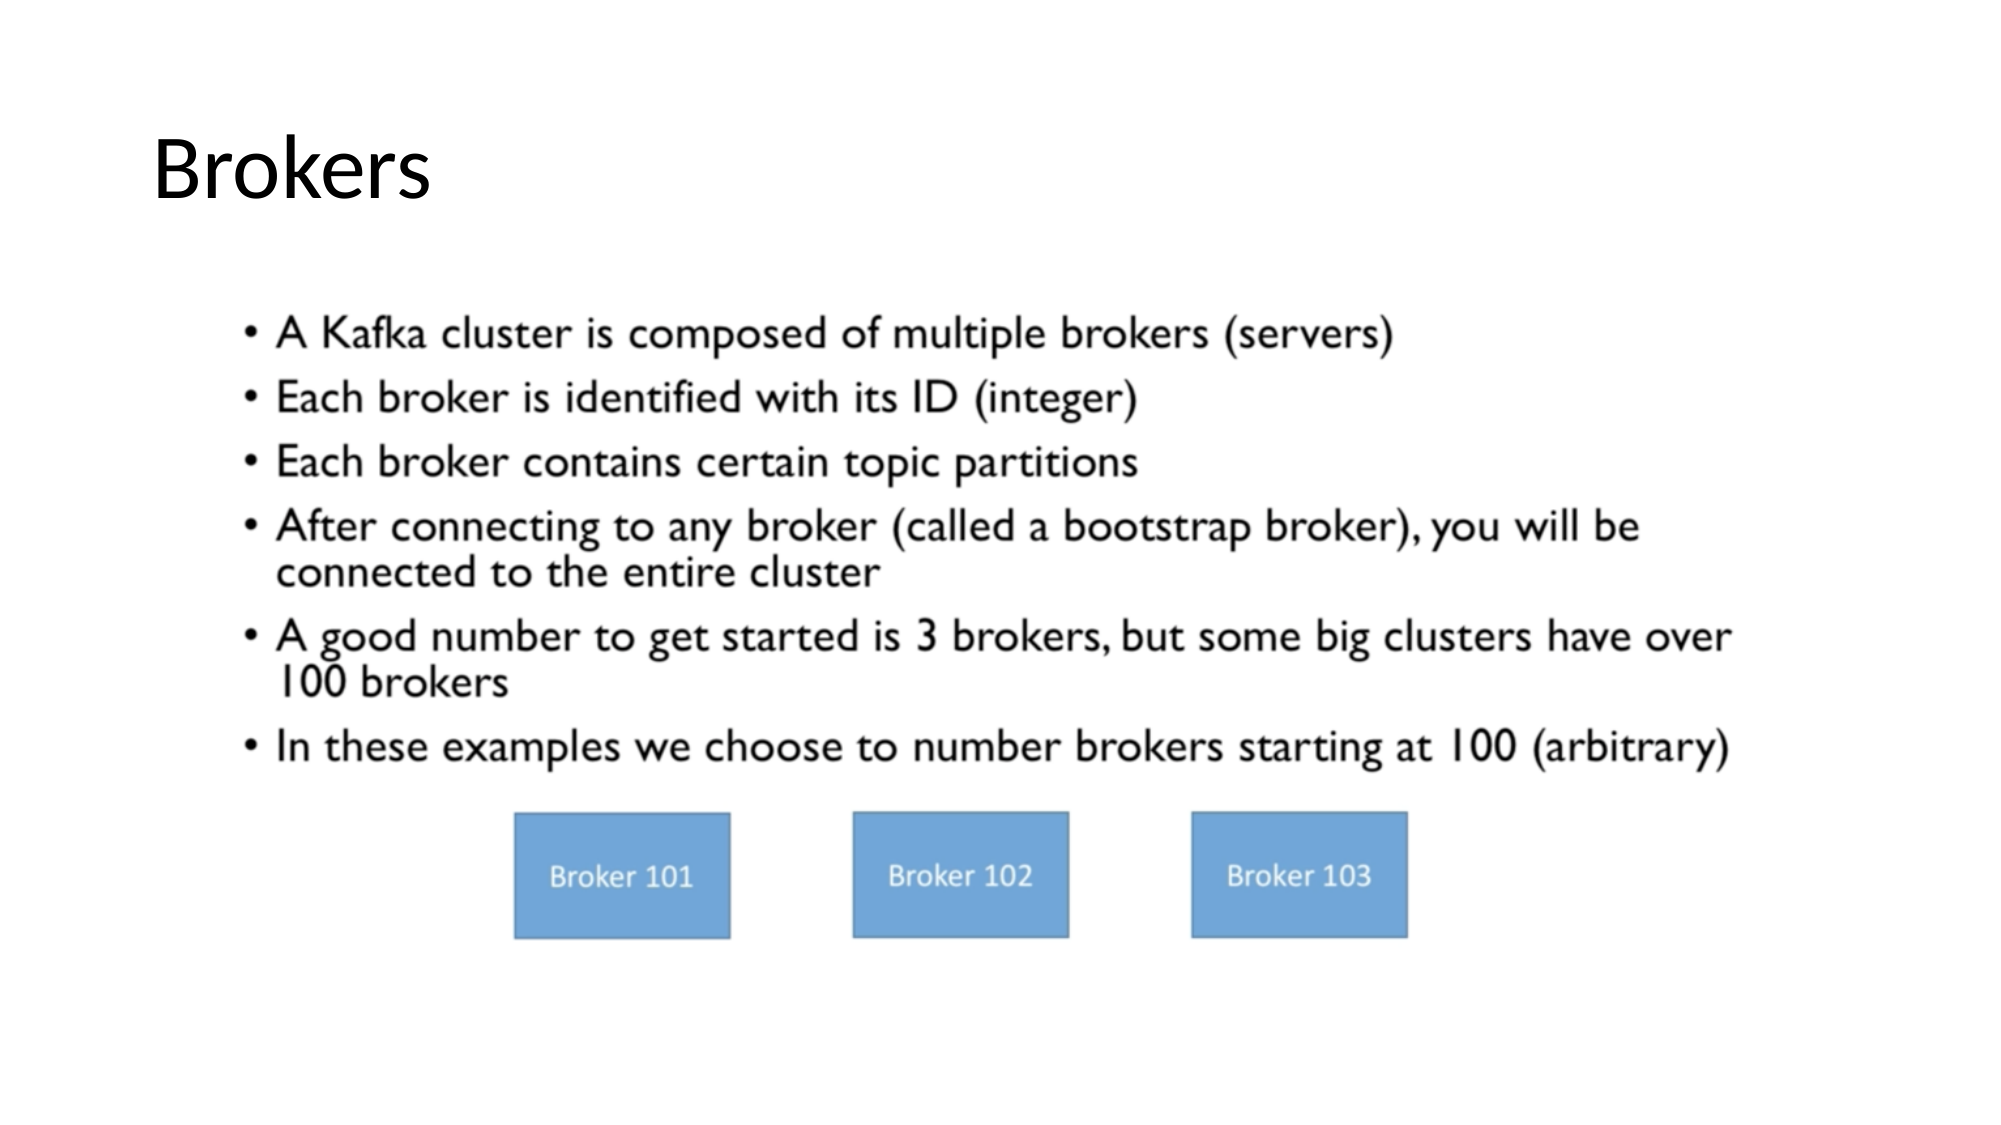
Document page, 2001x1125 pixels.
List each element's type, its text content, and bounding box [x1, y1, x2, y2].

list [220, 299, 1780, 1014]
title Brokers [137, 59, 1863, 278]
